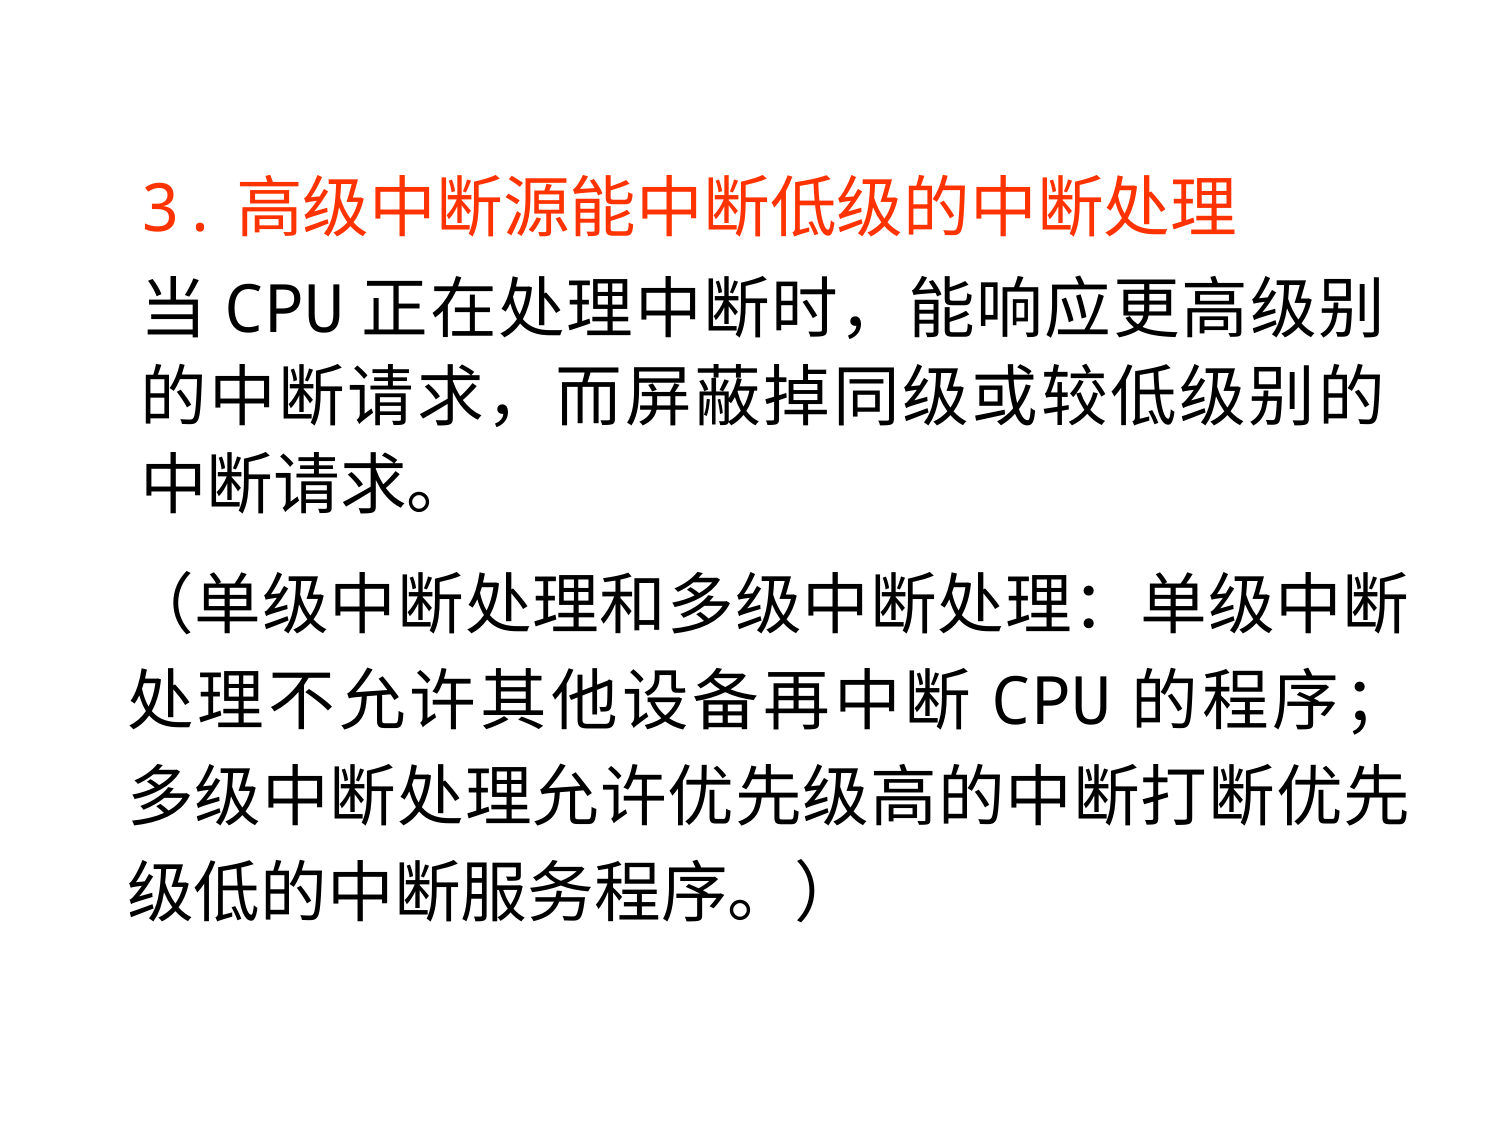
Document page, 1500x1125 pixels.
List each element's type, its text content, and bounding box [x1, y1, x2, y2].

list 3.高级中断源能中断低级的中断处理 当CPU正在处理中断时，能响应更高级别的中断请求，而屏蔽掉同级或较低级别的中断请求。 [124, 148, 1401, 538]
text_box （单级中断处理和多级中断处理：单级中断处理不允许其他设备再中断CPU的程序；多级中断处理允许优先级高的中断打断优先级低的中断服务程序。） [112, 538, 1425, 938]
